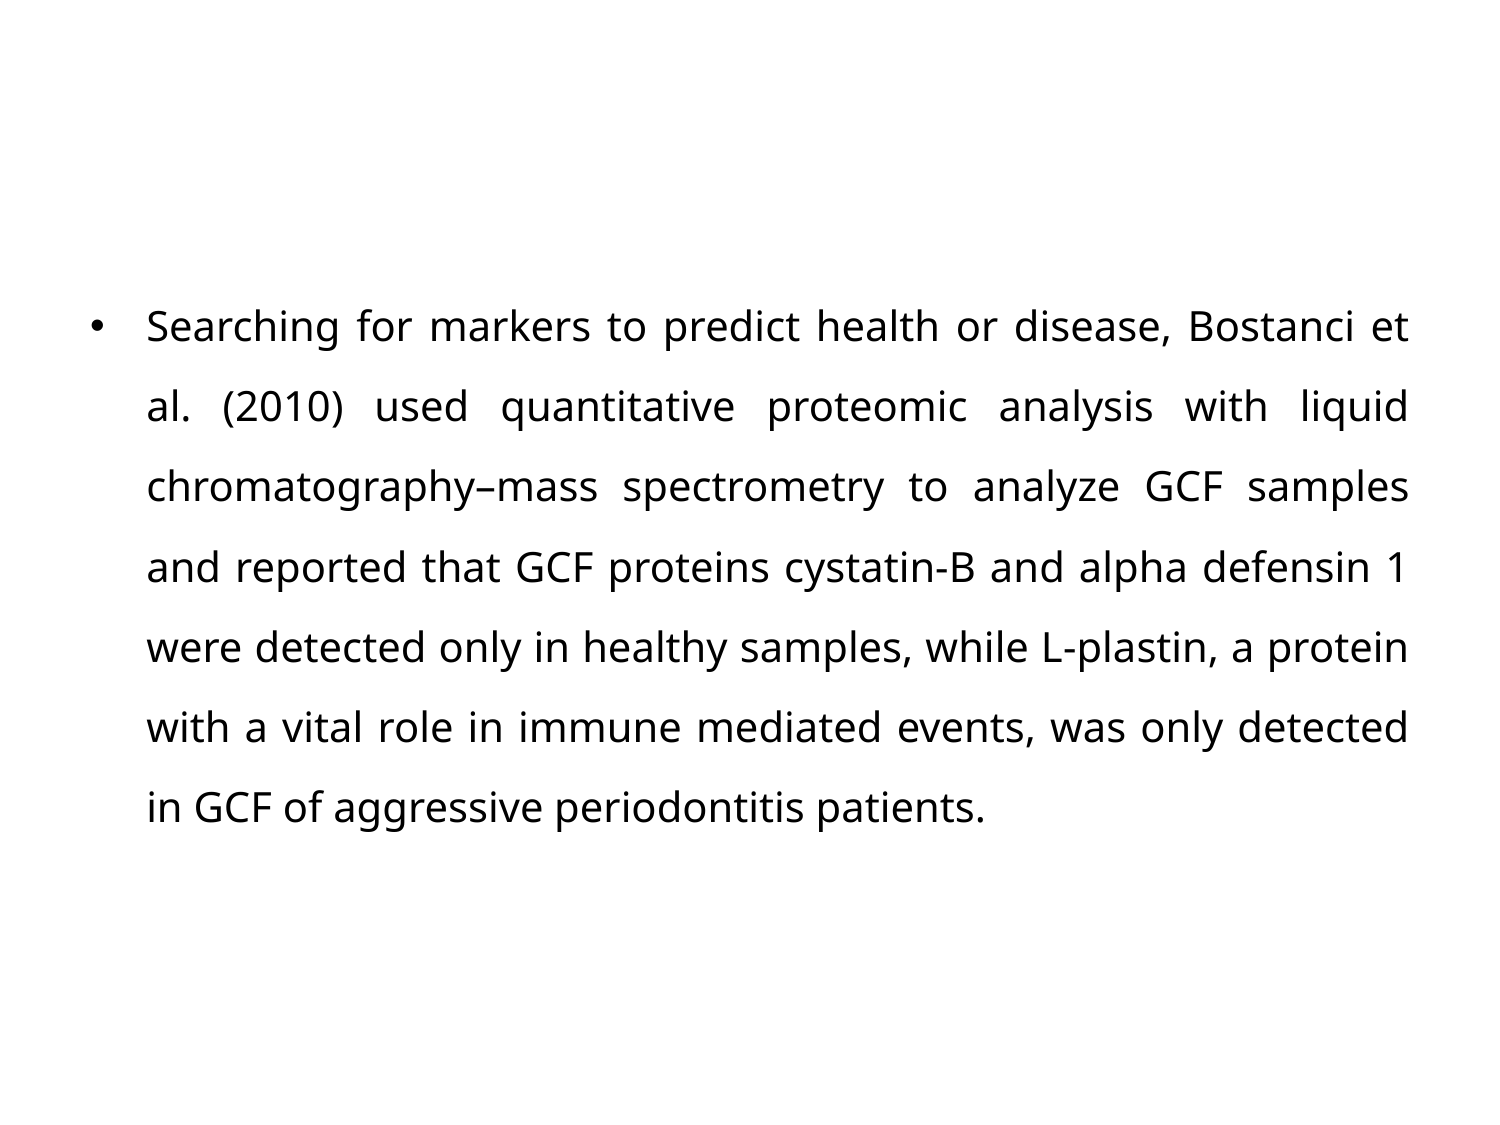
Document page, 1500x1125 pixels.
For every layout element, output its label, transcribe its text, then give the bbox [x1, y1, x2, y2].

list Searching for markers to predict health or disease, Bostanci et al. (2010) used quantitative proteomic analysis with liquid chromatography–mass spectrometry to analyze GCF samples and reported that GCF proteins cystatin-B and alpha defensin 1 were detected only in healthy samples, while L-plastin, a protein with a vital role in immune mediated events, was only detected in GCF of aggressive periodontitis patients. [75, 262, 1425, 1005]
